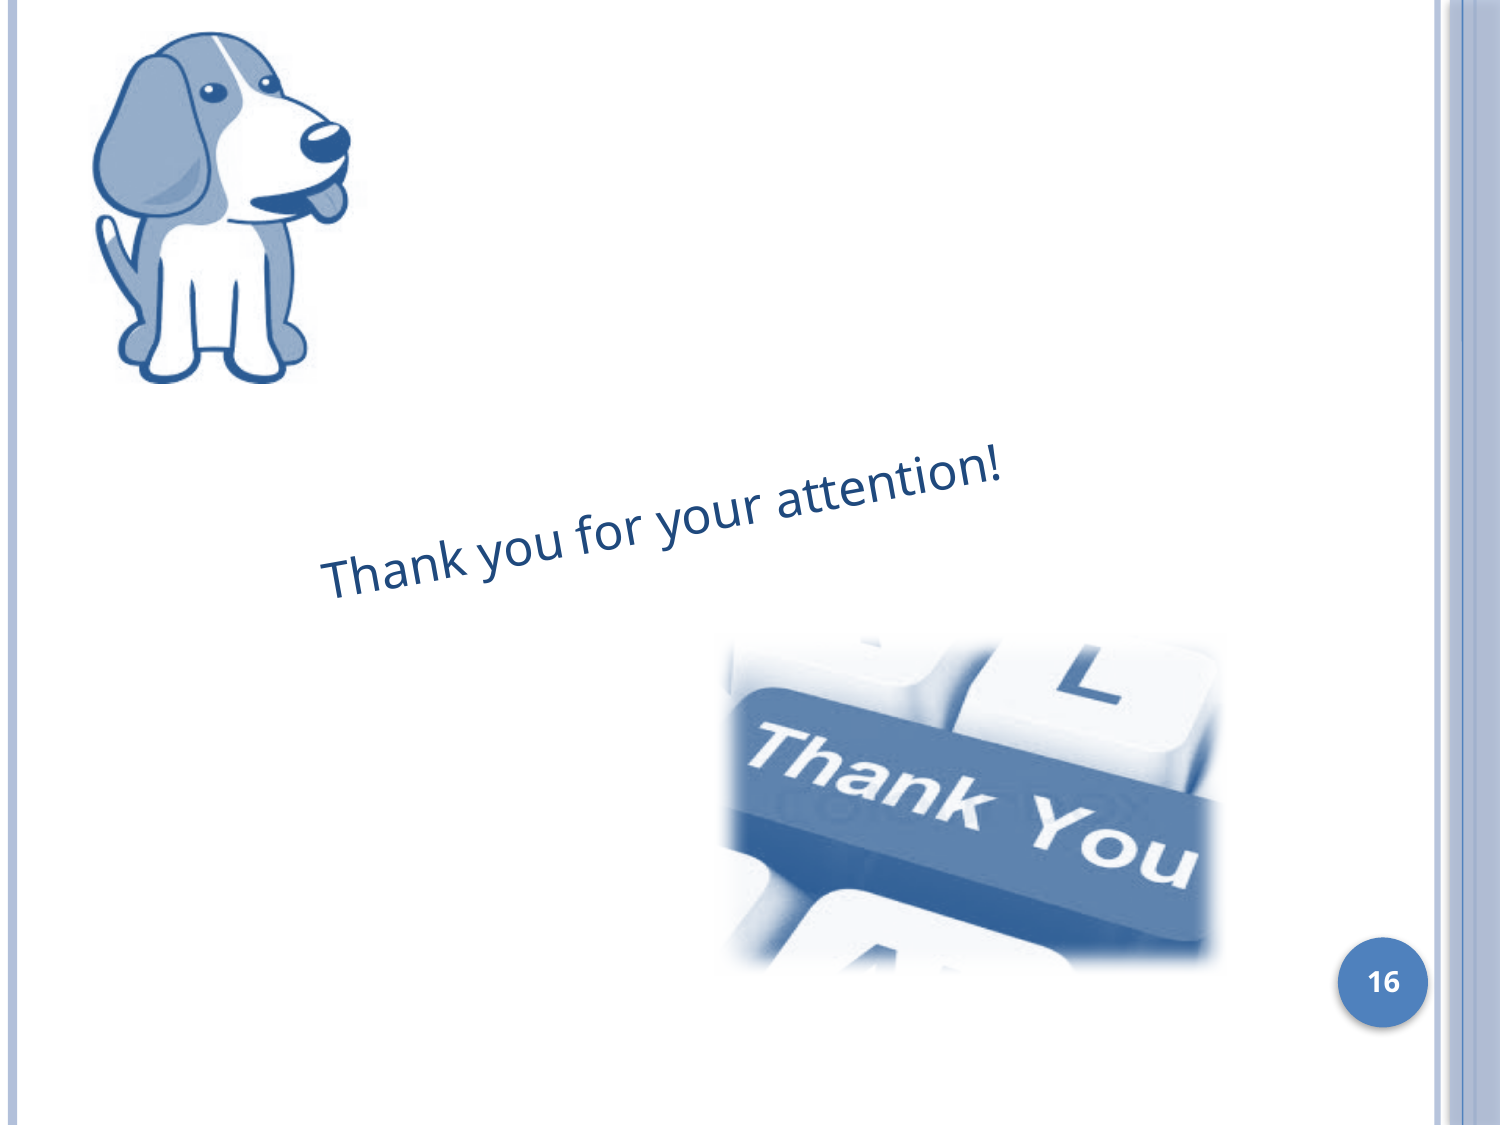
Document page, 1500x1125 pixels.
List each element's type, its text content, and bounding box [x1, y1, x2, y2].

slide_number 16 [1333, 940, 1434, 1027]
picture [713, 632, 1228, 977]
picture [40, 31, 394, 384]
list Thank you for your attention! [13, 160, 1360, 1125]
